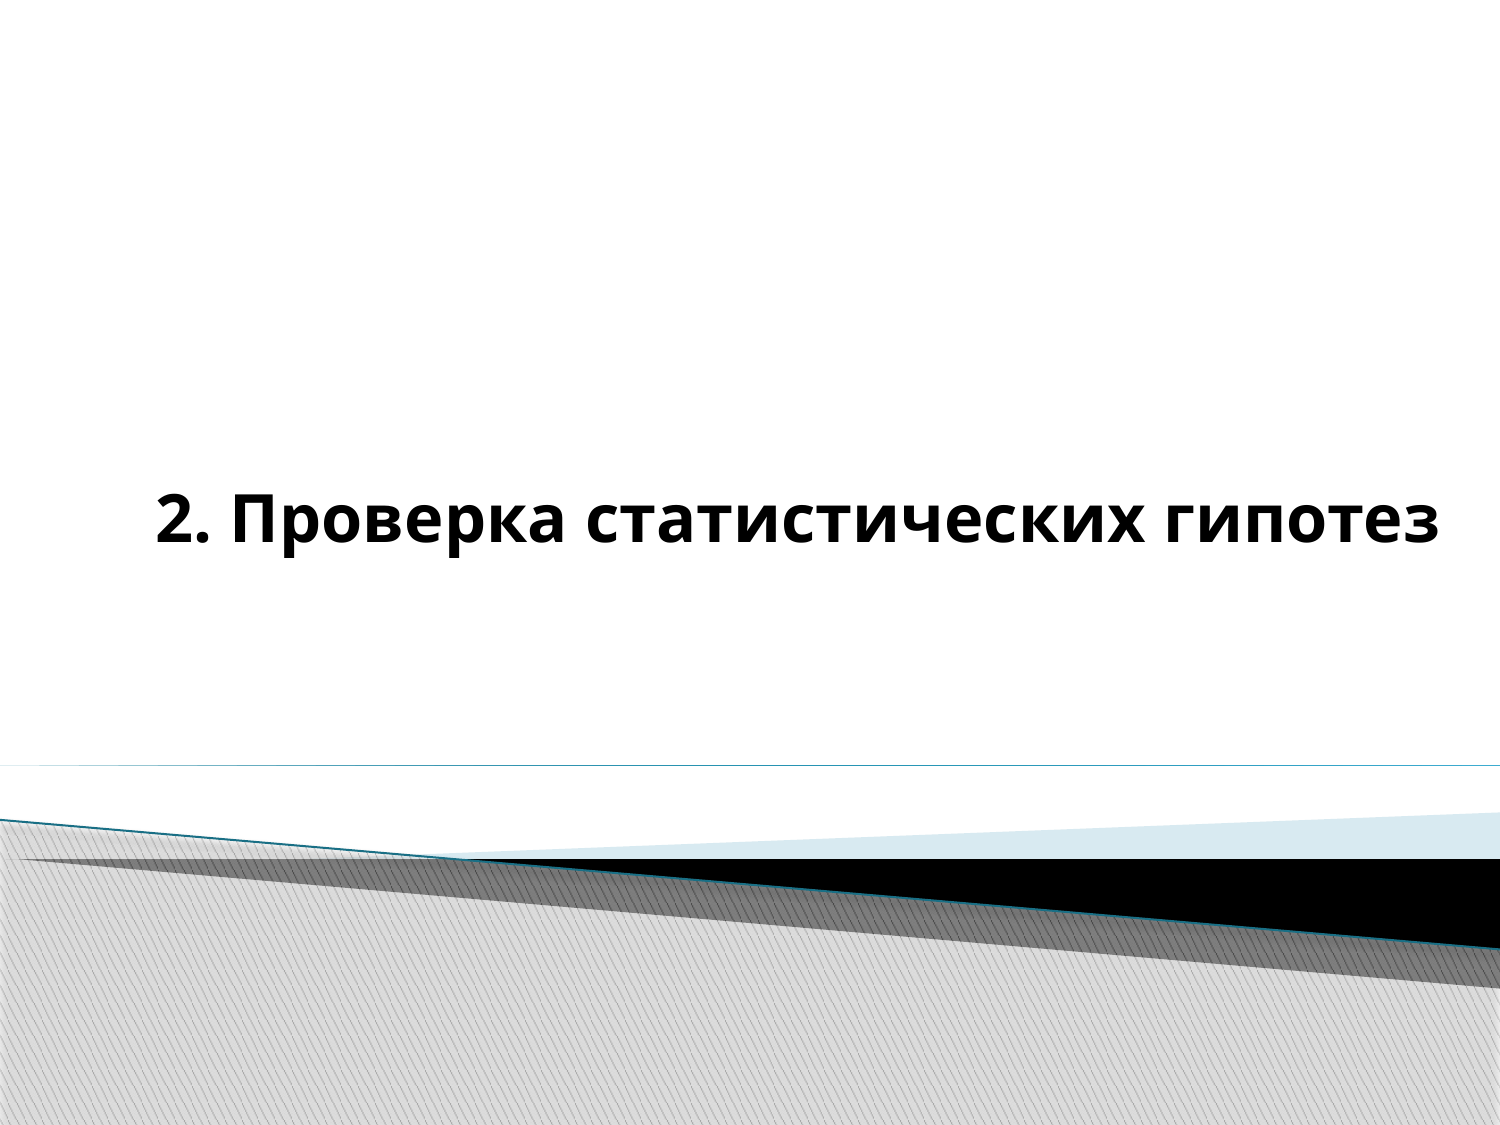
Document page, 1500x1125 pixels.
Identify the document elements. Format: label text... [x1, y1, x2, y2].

subtitle 2. Проверка статистических гипотез [123, 468, 1459, 669]
picture [5, 859, 1500, 989]
